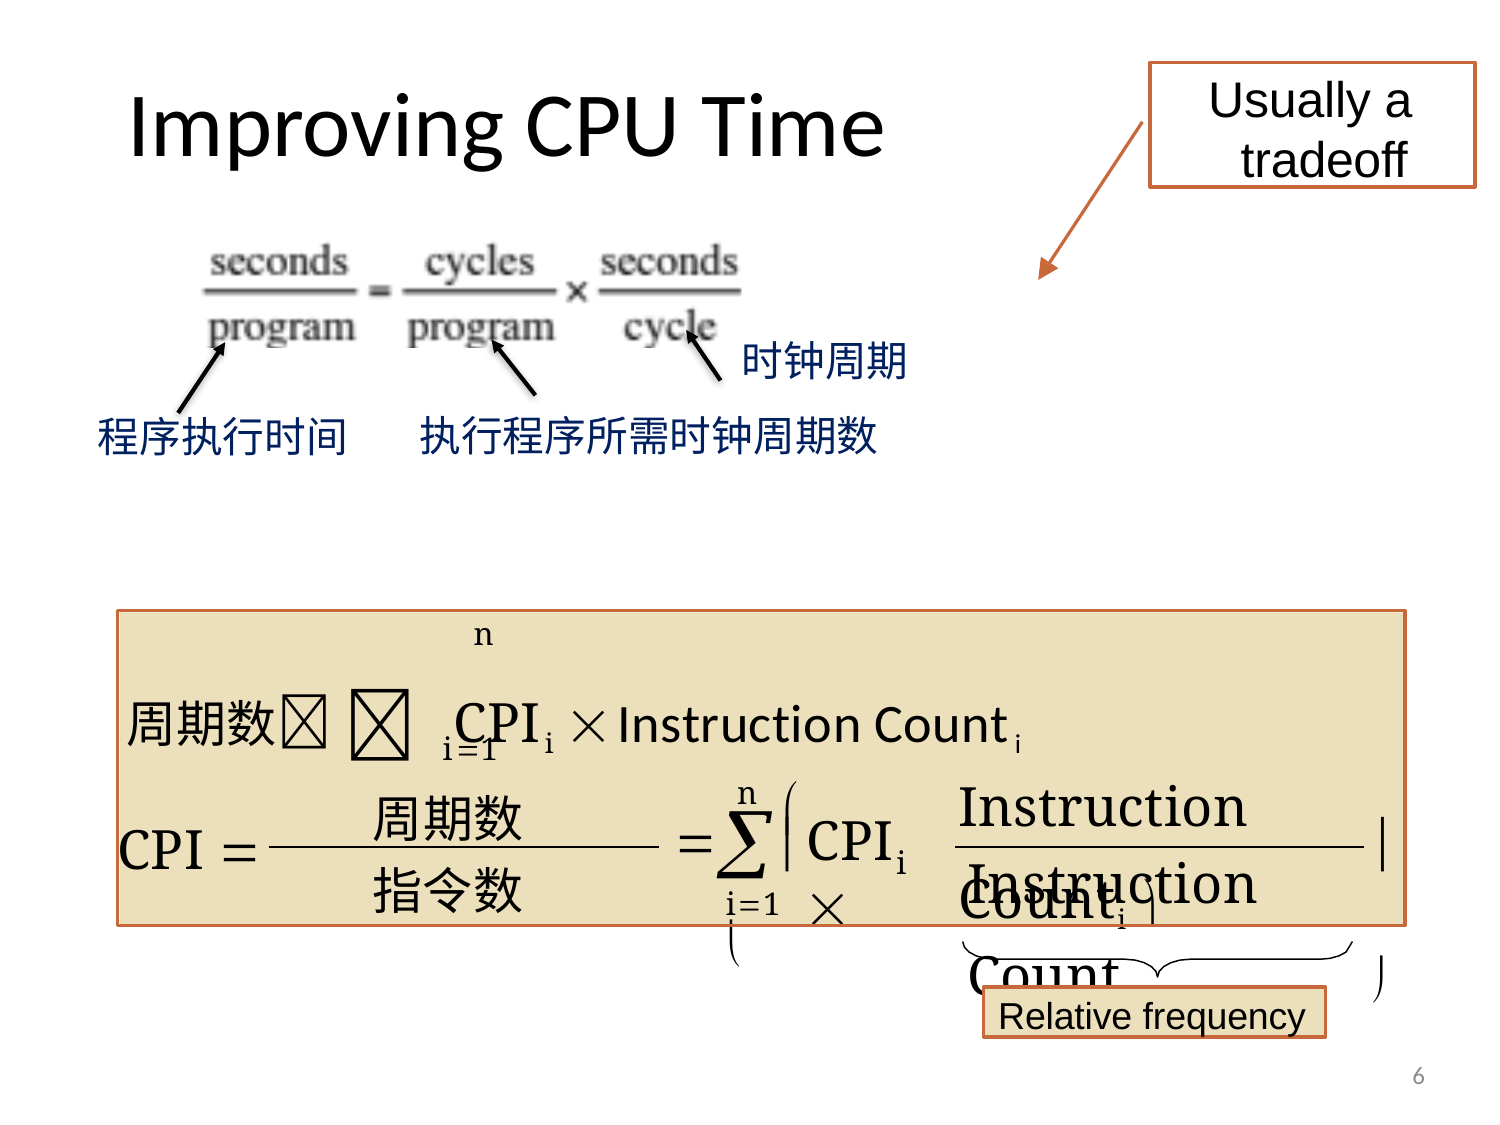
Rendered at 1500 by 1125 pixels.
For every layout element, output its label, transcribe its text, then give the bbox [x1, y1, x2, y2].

text_box Instruction Counti  [958, 926, 1394, 935]
text_box [1038, 120, 1144, 280]
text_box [177, 341, 226, 414]
text_box CPI  [806, 926, 949, 937]
text_box 时钟周期 [726, 327, 924, 393]
text_box [962, 941, 1353, 977]
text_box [685, 329, 721, 381]
text_box Relative frequency [983, 987, 1326, 1037]
text_box Instruction Count  [967, 935, 1394, 1012]
text_box [117, 610, 1406, 926]
text_box 程序执行时间 [82, 403, 363, 469]
slide_number 6 [1074, 746, 1425, 1125]
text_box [491, 339, 536, 396]
text_box i1  [725, 926, 805, 985]
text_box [196, 235, 742, 349]
title Improving CPU Time [62, 25, 950, 214]
text_box 执行程序所需时钟周期数 [404, 401, 894, 467]
text_box Usually a tradeoff [1150, 62, 1476, 187]
